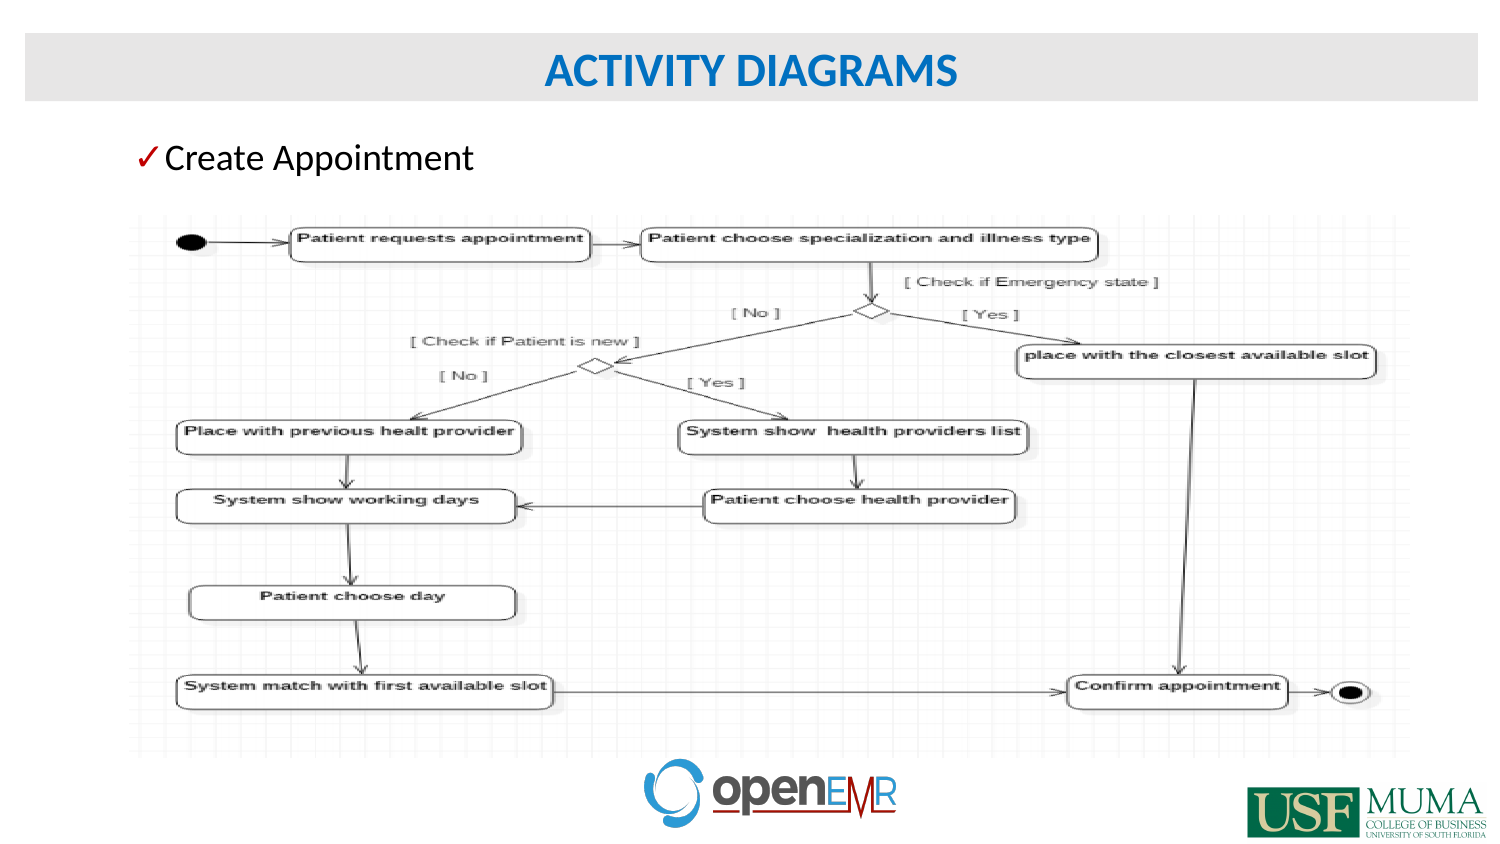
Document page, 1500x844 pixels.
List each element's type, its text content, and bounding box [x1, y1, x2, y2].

picture [128, 215, 1410, 829]
text_box Create Appointment [103, 130, 490, 186]
text_box ACTIVITY DIAGRAMS [25, 33, 1478, 102]
picture [1247, 782, 1487, 844]
